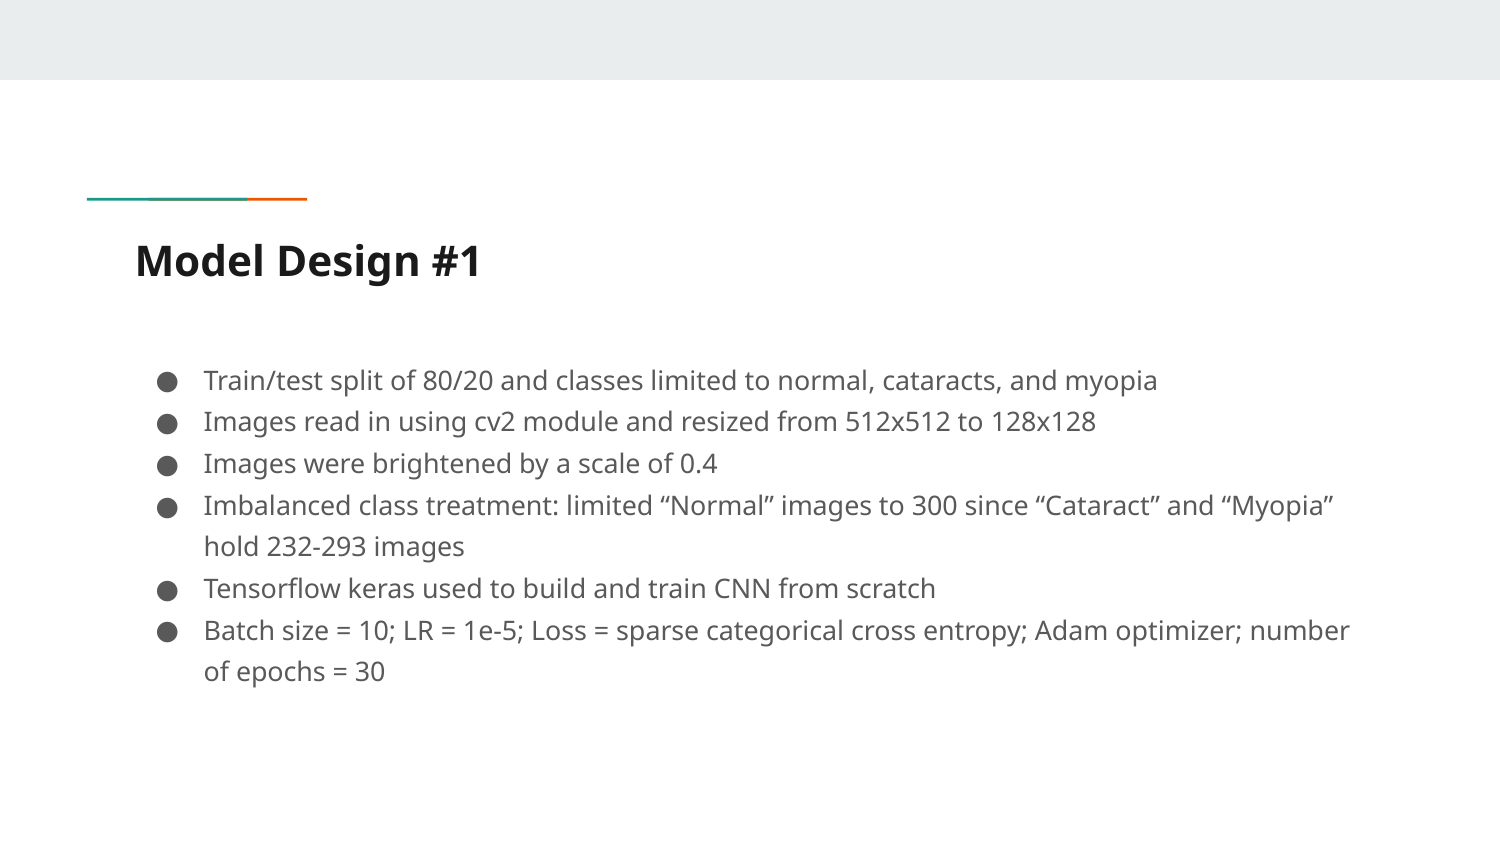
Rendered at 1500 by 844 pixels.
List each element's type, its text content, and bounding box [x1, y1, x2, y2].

list Train/test split of 80/20 and classes limited to normal, cataracts, and myopia Images read in using cv2 module and resized from 512x512 to 128x128 Images were brightened by a scale of 0.4 Imbalanced class treatment: limited “Normal” images to 300 since “Cataract” and “Myopia” hold 232-293 images Tensorflow keras used to build and train CNN from scratch Batch size = 10; LR = 1e-5; Loss = sparse categorical cross entropy; Adam optimizer; number of epochs = 30 [119, 341, 1381, 712]
title Model Design #1 [119, 216, 1381, 305]
